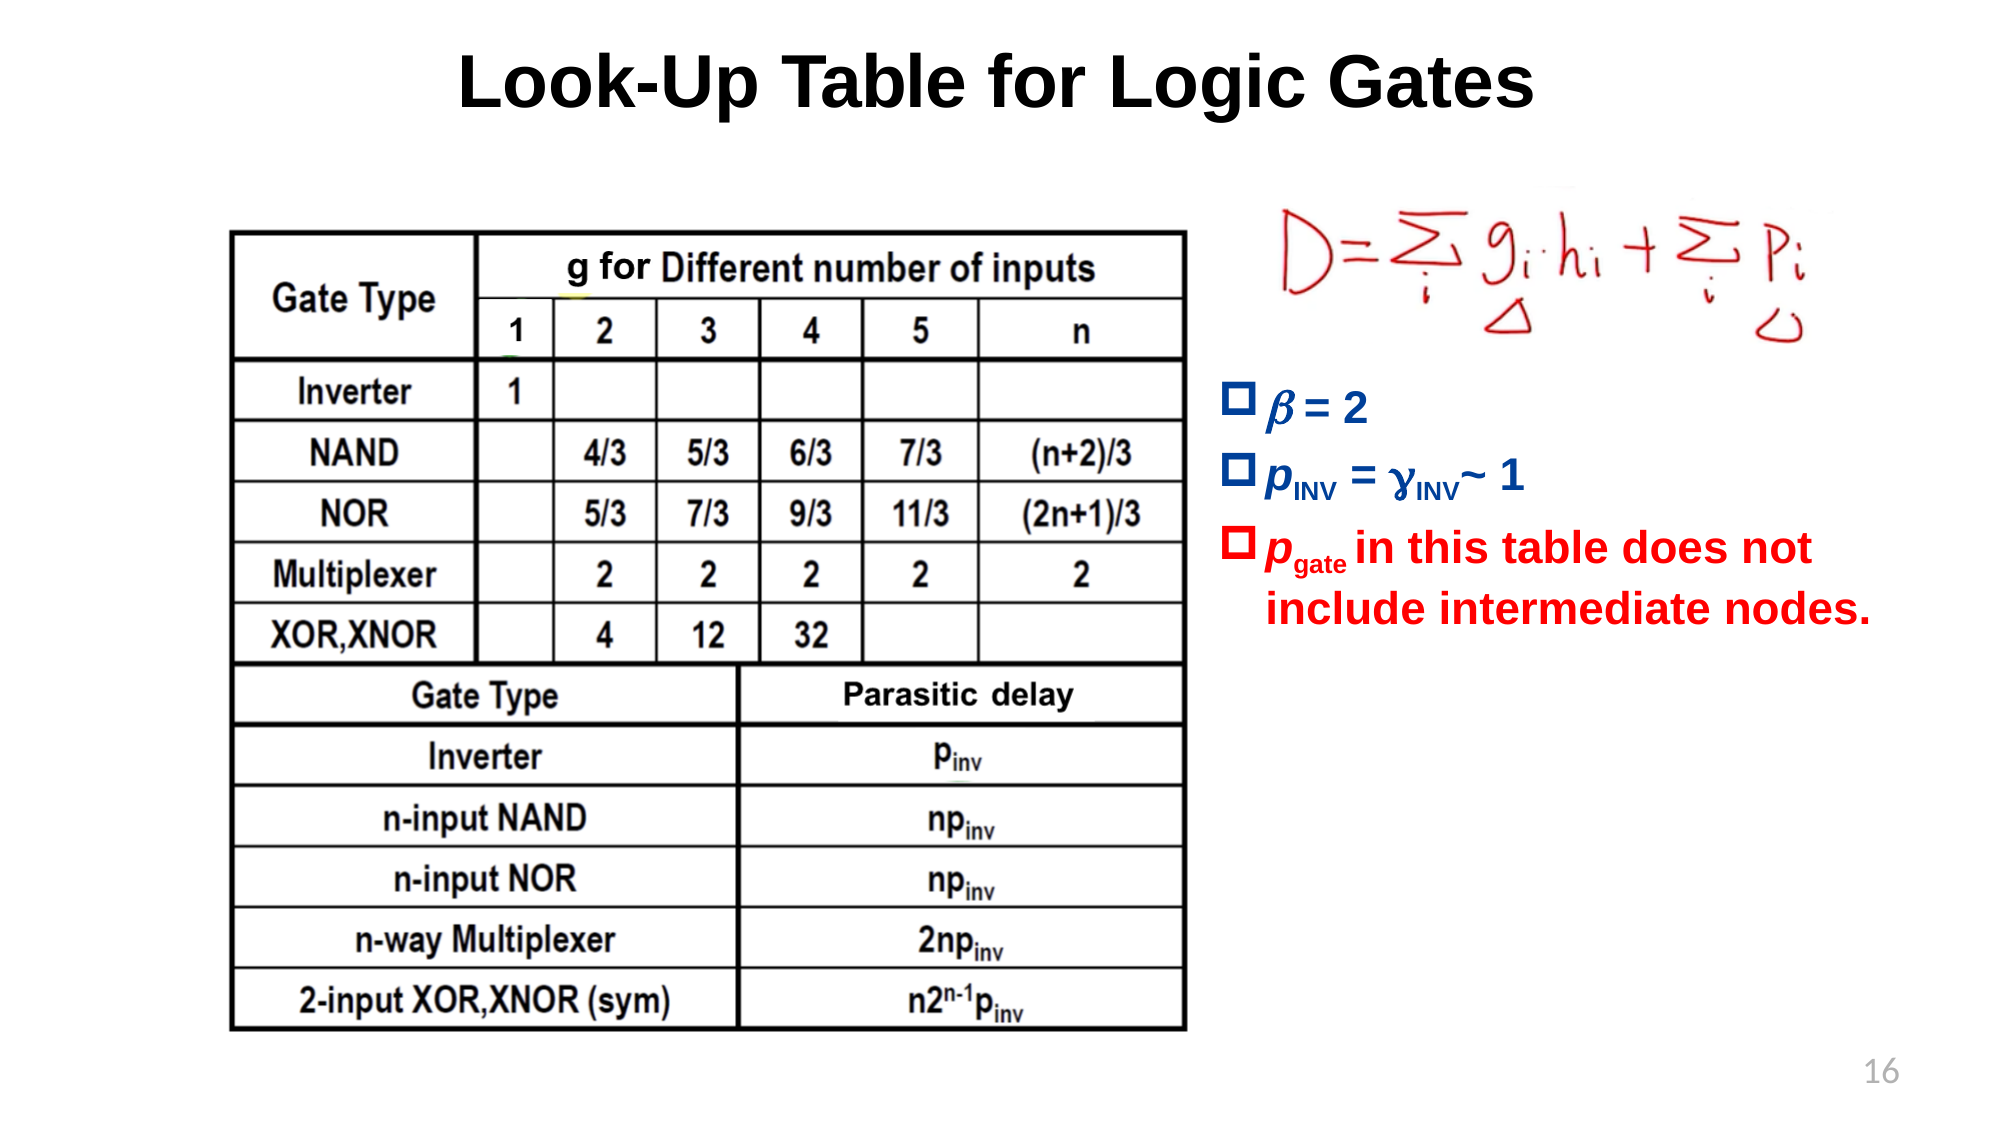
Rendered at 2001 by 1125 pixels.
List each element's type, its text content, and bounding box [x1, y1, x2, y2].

slide_number 16 [1440, 1046, 1900, 1103]
picture [220, 219, 1223, 1048]
text_box  = 2 pINV = INV~ 1 pgate in this table does not include intermediate nodes. [1227, 360, 1879, 634]
picture [1253, 172, 1836, 357]
title Look-Up Table for Logic Gates [455, 30, 1546, 221]
